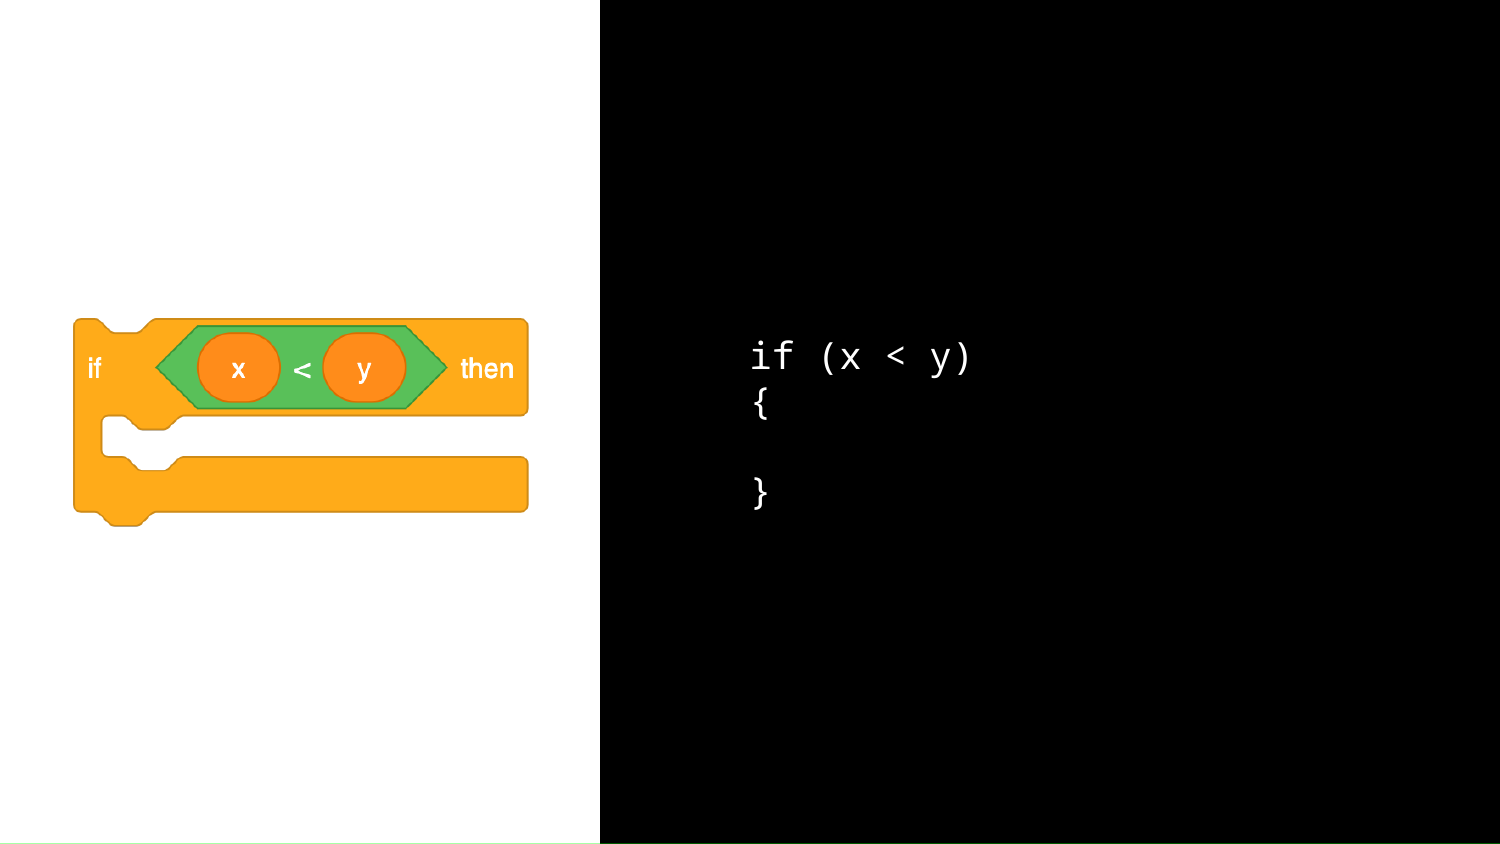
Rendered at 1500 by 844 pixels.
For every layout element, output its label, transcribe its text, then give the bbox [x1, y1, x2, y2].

text_box [600, 0, 1500, 844]
text_box [0, 0, 600, 844]
picture [69, 316, 530, 527]
text_box if (x < y) { } [734, 277, 1453, 567]
